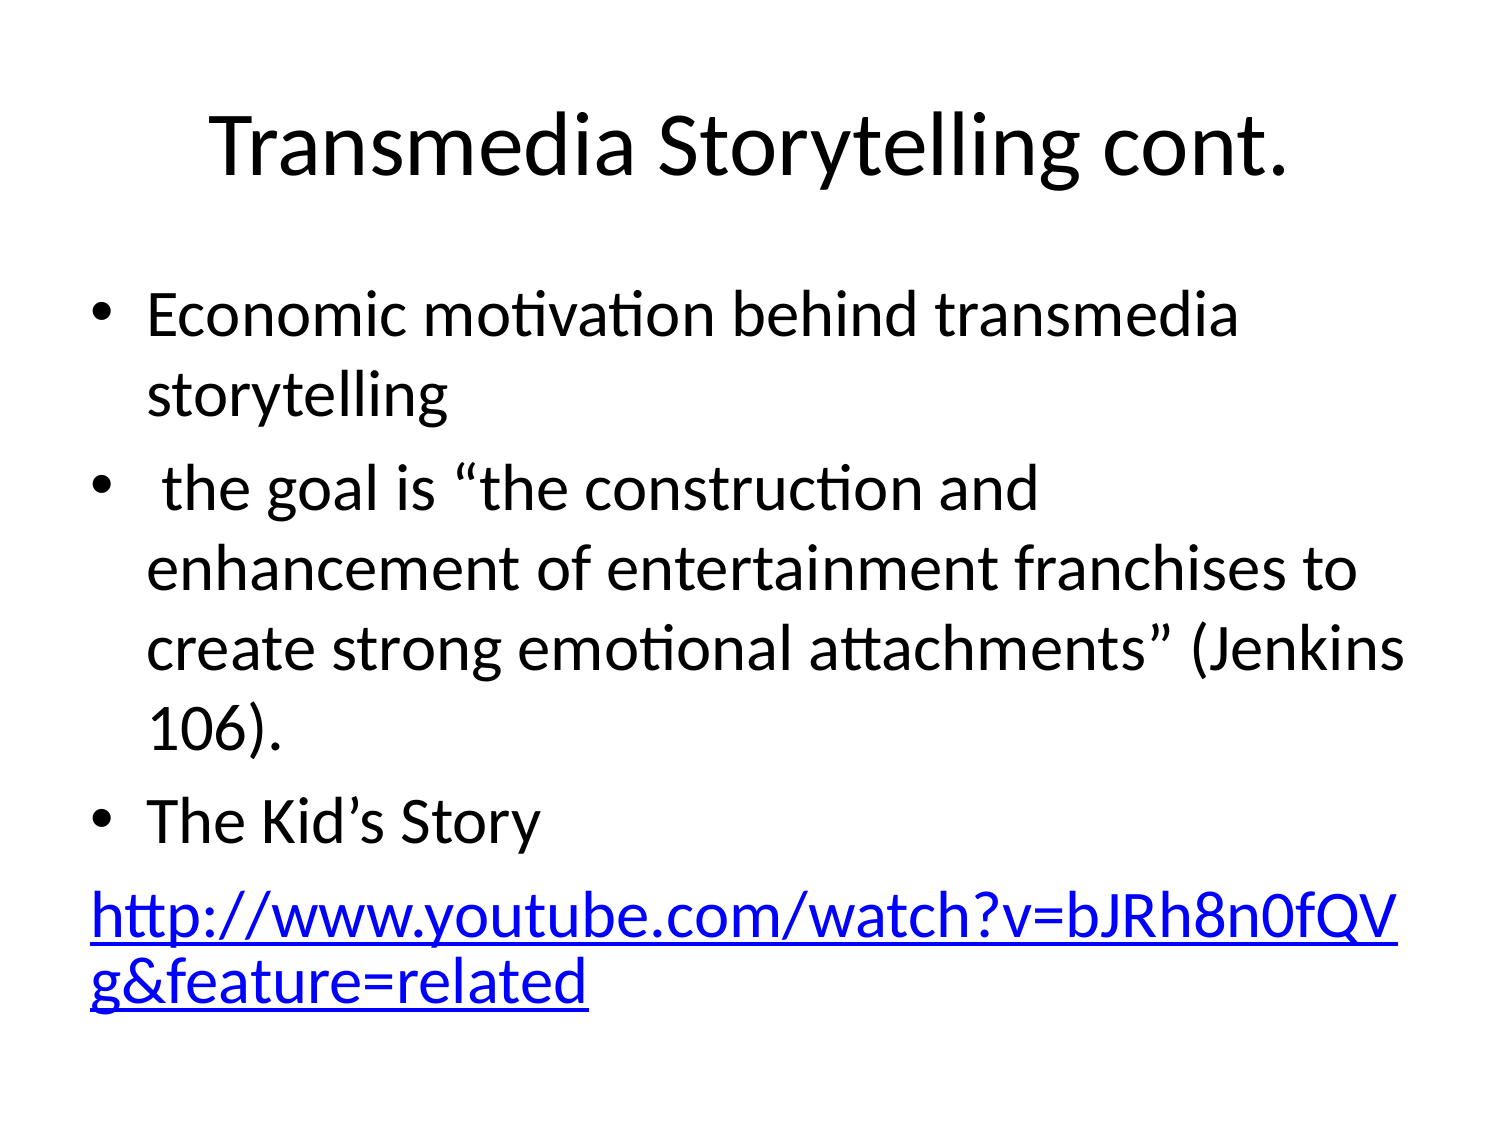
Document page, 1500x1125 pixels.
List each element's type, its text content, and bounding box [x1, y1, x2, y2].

list Economic motivation behind transmedia storytelling the goal is “the construction and enhancement of entertainment franchises to create strong emotional attachments” (Jenkins 106). The Kid’s Story http://www.youtube.com/watch?v=bJRh8n0fQVg&feature=related [75, 262, 1425, 1005]
title Transmedia Storytelling cont. [75, 45, 1425, 233]
